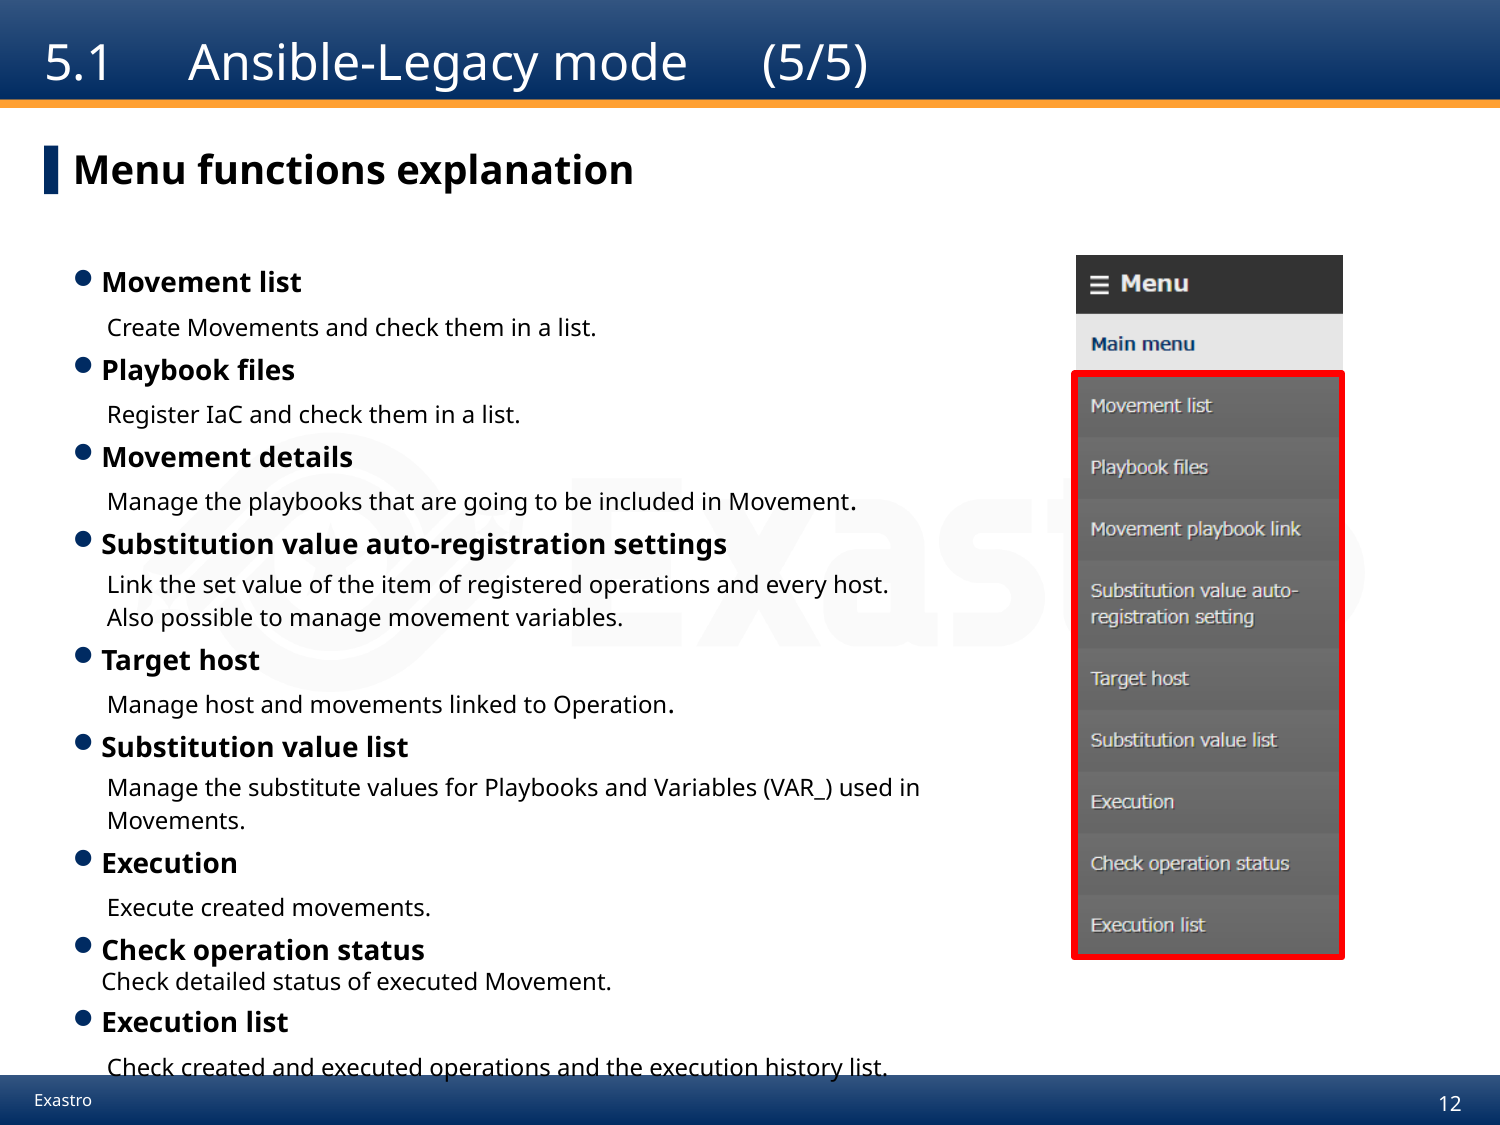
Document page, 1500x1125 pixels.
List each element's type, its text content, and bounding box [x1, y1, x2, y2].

picture [0, 0, 1500, 1125]
title 5.1 Ansible-Legacy mode (5/5) [29, 18, 1471, 96]
list Menu functions explanation Movement list Create Movements and check them in a list. Playbook files Register IaC and check them in a list. Movement details Manage the playbooks that are going to be included in Movement. Substitution value auto-registration settings Link the set value of the item of registered operations and every host. Also possible to manage movement variables. Target host Manage host and movements linked to Operation. Substitution value list Manage the substitute values for Playbooks and Variables (VAR_) used in Movements. Execution Execute created movements. Check operation status Check detailed status of executed Movement. Execution list Check created and executed operations and the execution history list. [29, 137, 1046, 1094]
